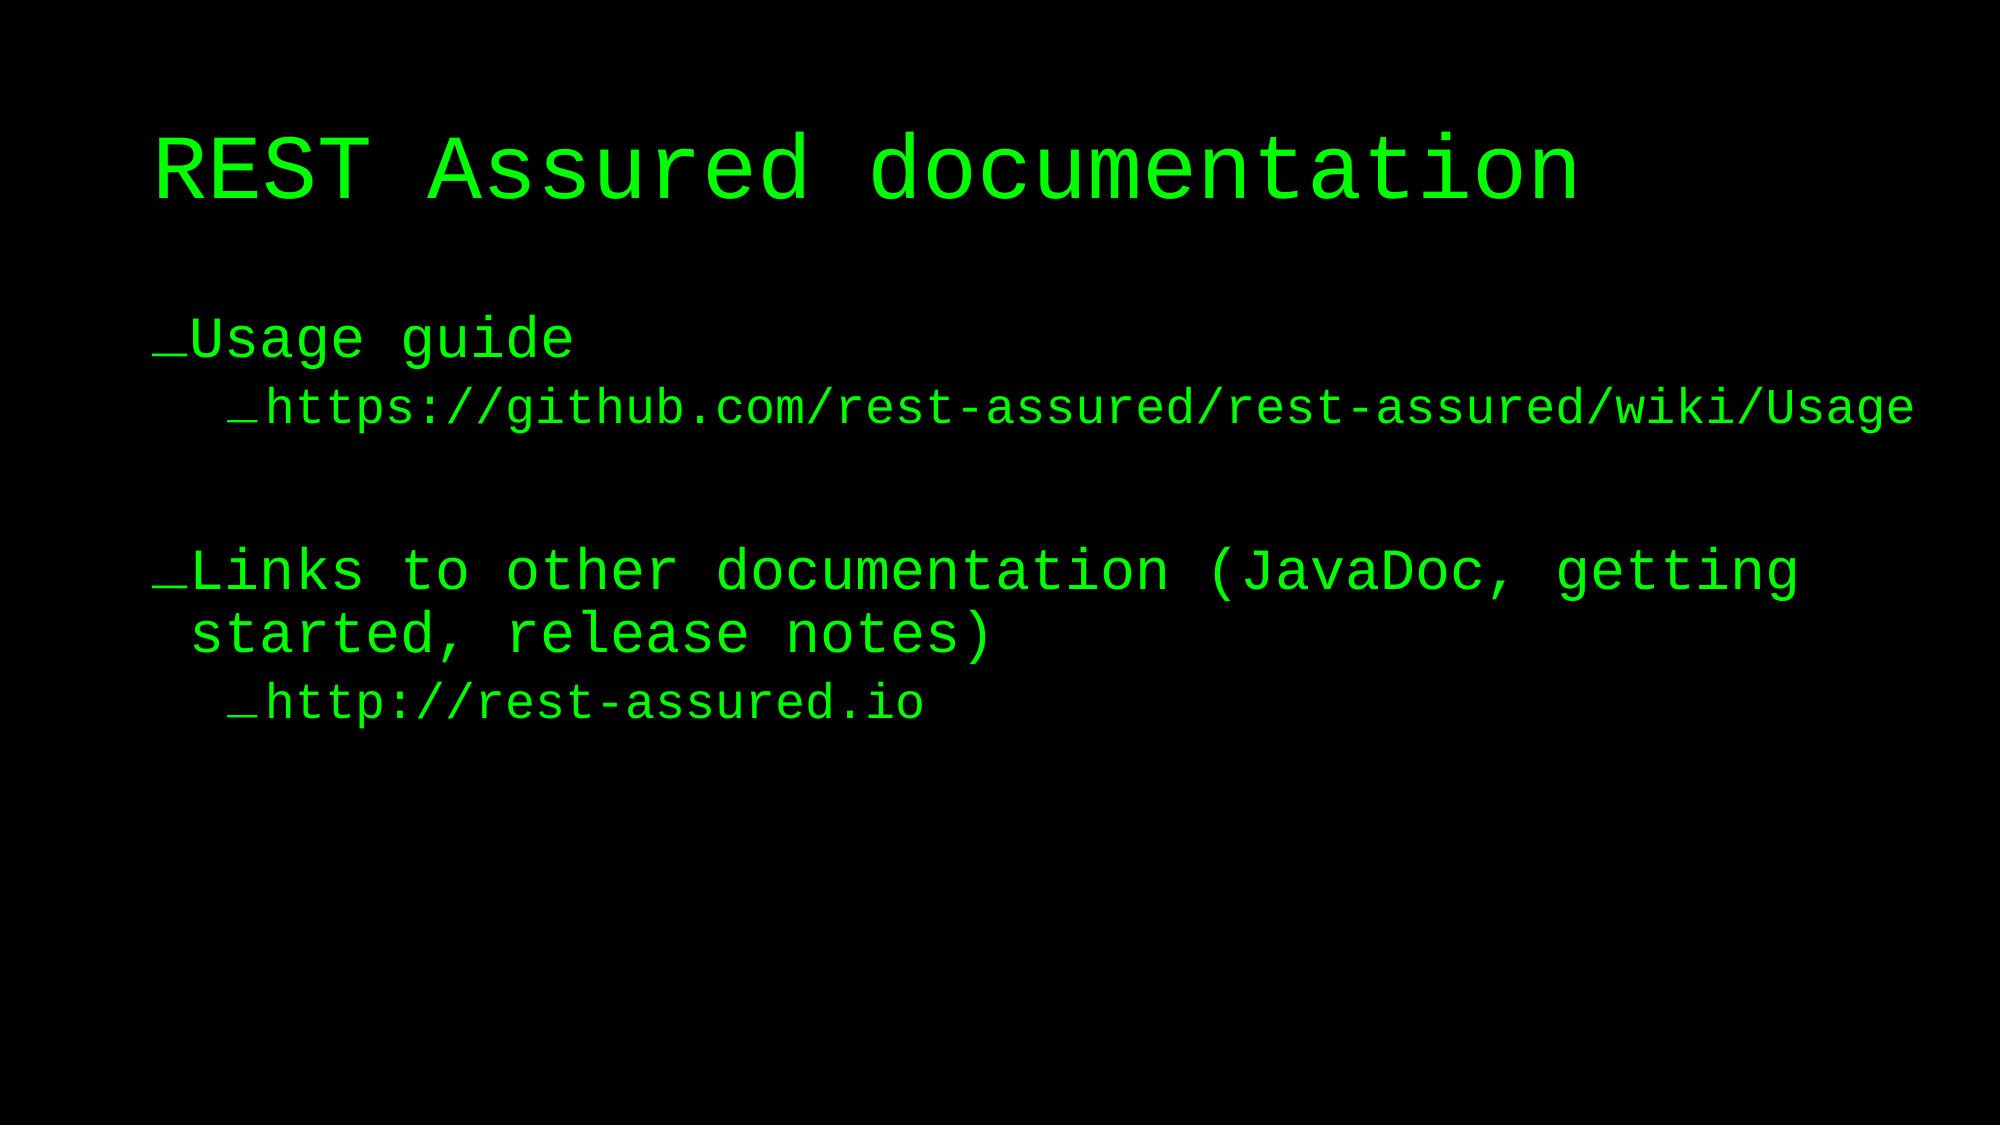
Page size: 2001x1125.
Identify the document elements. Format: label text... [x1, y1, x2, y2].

list Usage guide https://github.com/rest-assured/rest-assured/wiki/Usage Links to other documentation (JavaDoc, getting started, release notes) http://rest-assured.io [137, 299, 1952, 1014]
title REST Assured documentation [137, 59, 1863, 278]
